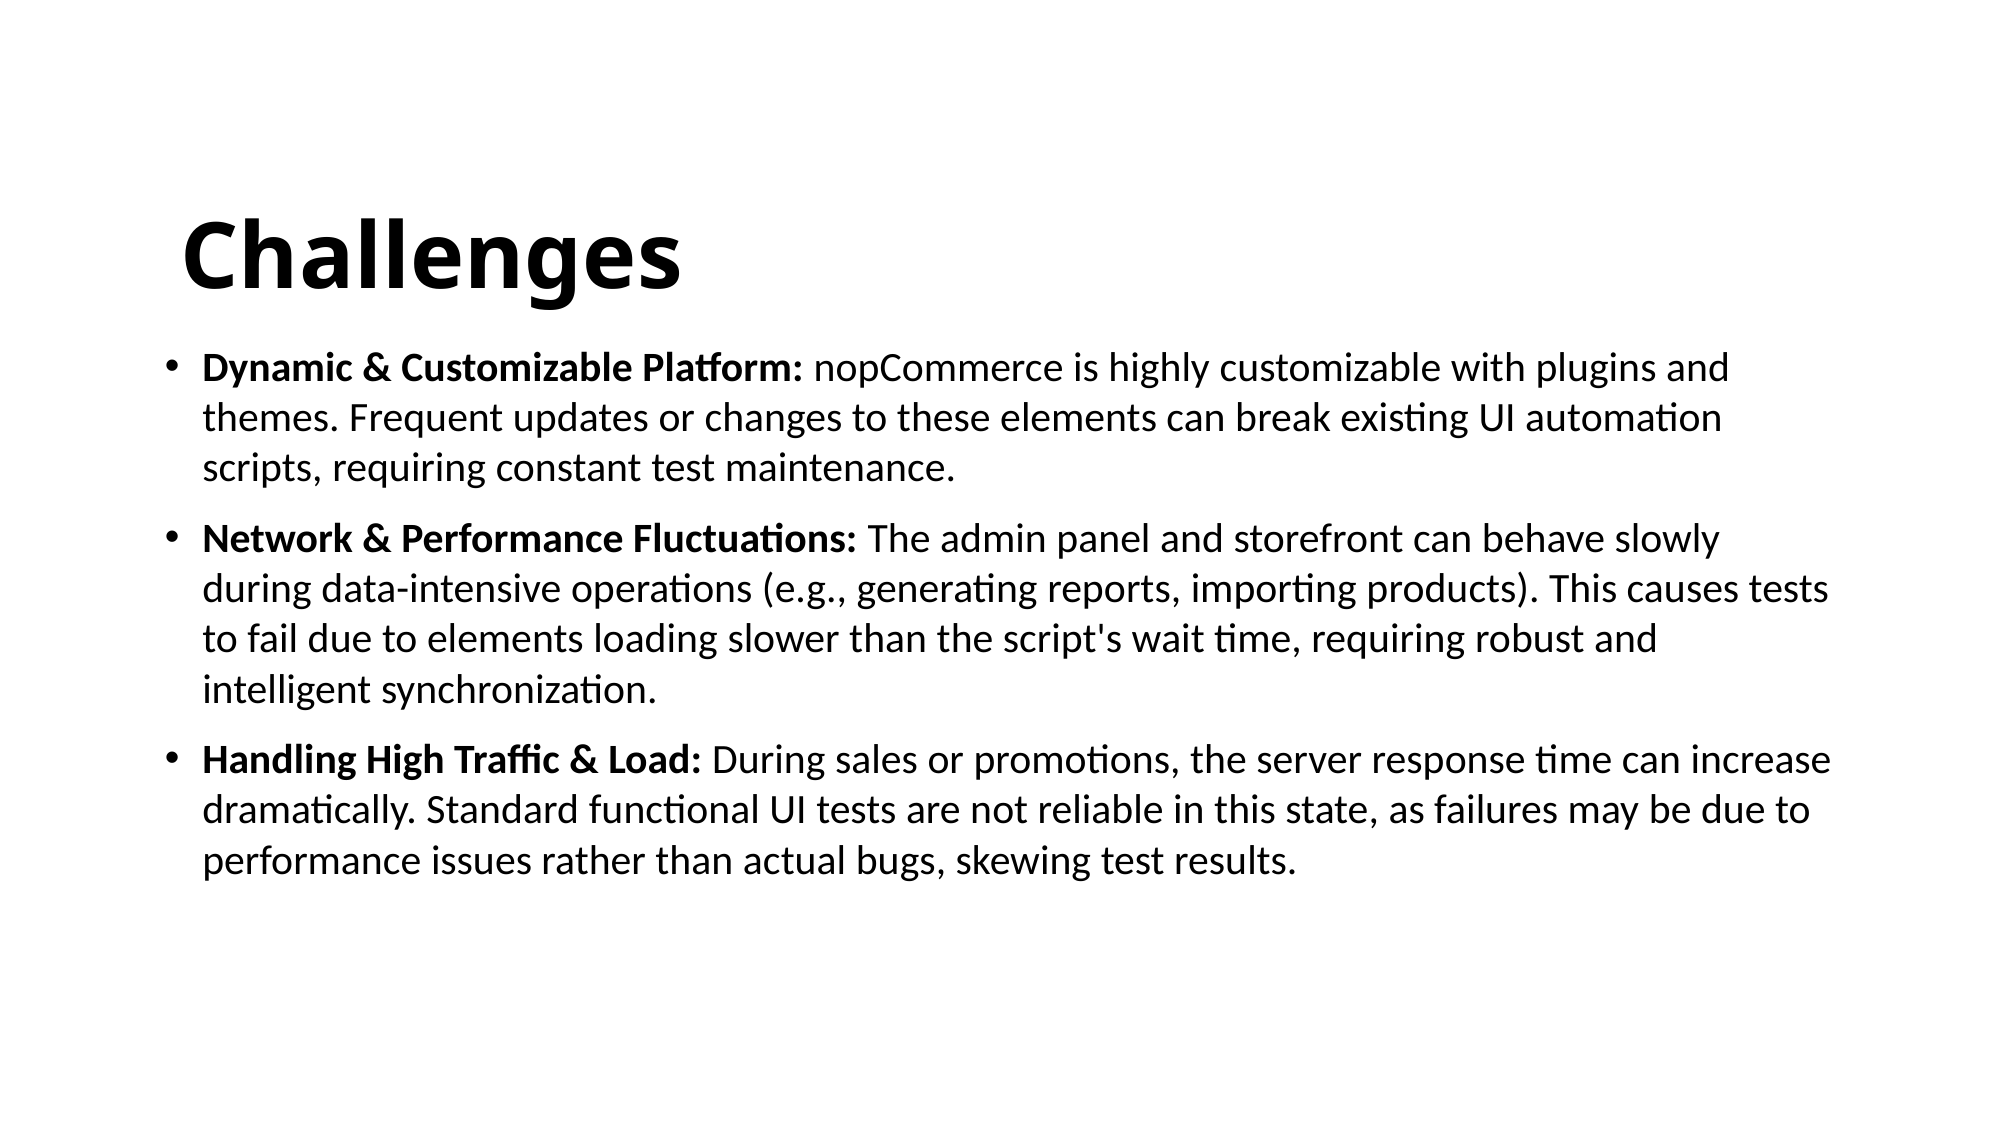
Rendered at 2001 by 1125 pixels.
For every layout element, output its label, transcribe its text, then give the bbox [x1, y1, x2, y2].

title Challenges [165, 150, 1866, 413]
list Dynamic & Customizable Platform: nopCommerce is highly customizable with plugins and themes. Frequent updates or changes to these elements can break existing UI automation scripts, requiring constant test maintenance. Network & Performance Fluctuations: The admin panel and storefront can behave slowly during data-intensive operations (e.g., generating reports, importing products). This causes tests to fail due to elements loading slower than the script's wait time, requiring robust and intelligent synchronization. Handling High Traffic & Load: During sales or promotions, the server response time can increase dramatically. Standard functional UI tests are not reliable in this state, as failures may be due to performance issues rather than actual bugs, skewing test results. [149, 332, 1850, 950]
